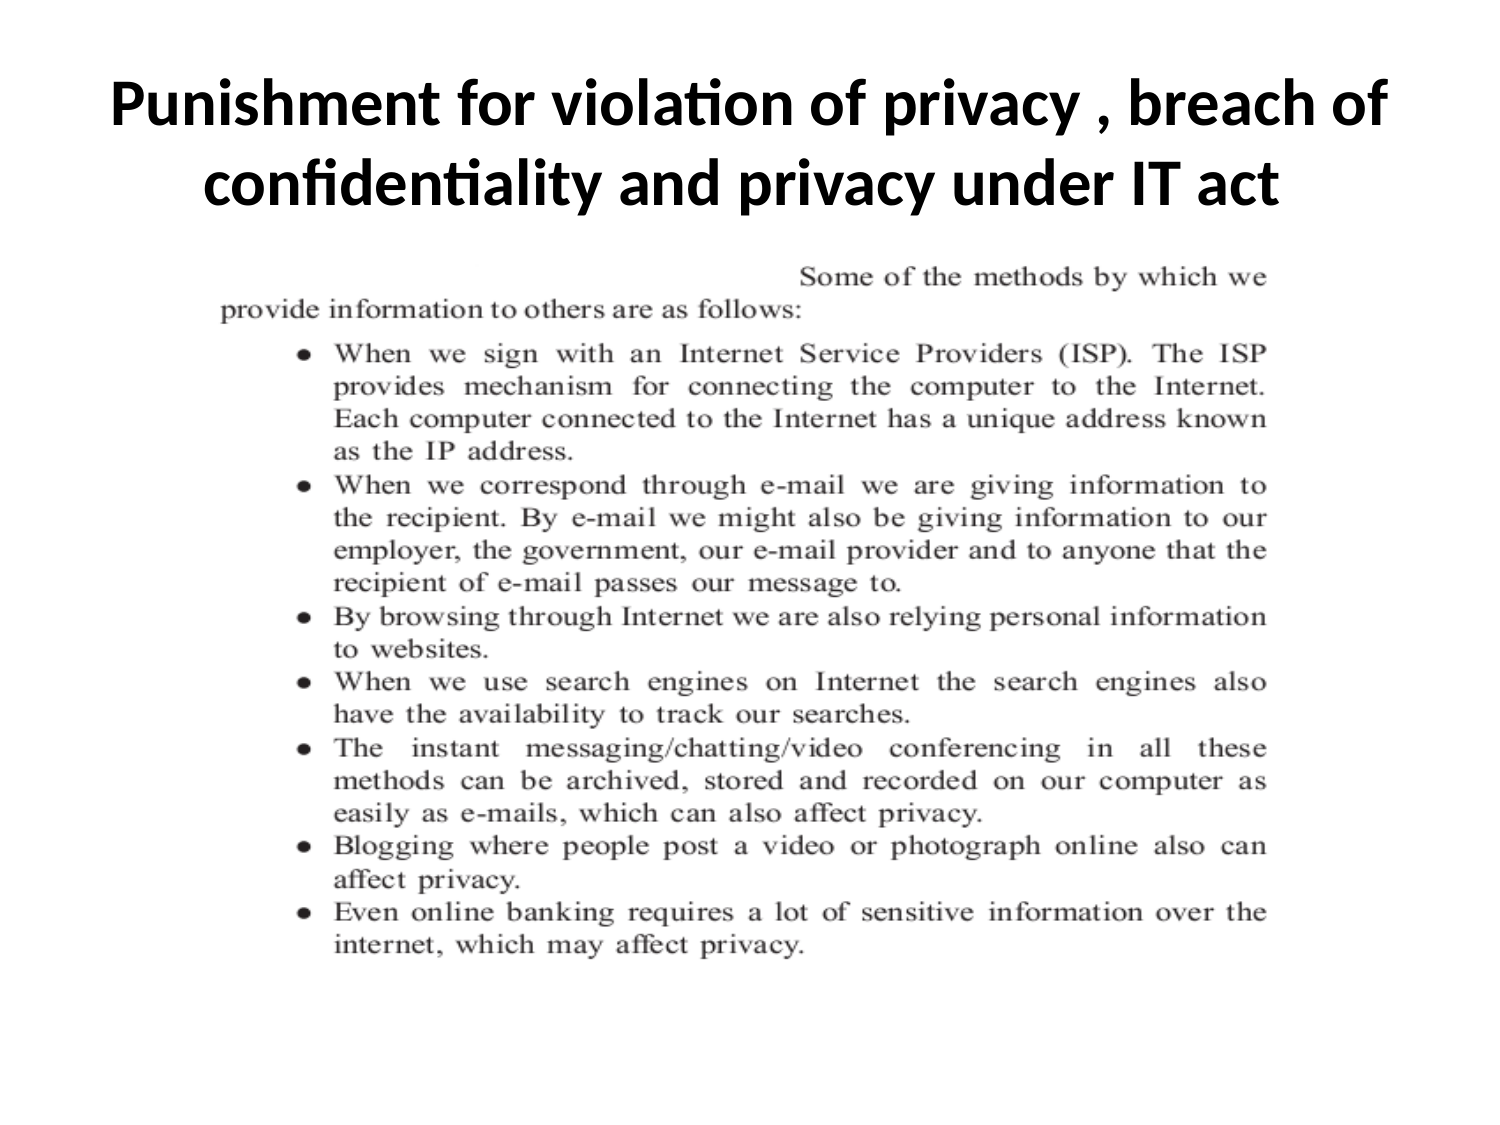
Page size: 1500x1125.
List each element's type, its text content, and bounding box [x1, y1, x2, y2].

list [212, 262, 1288, 1006]
title Punishment for violation of privacy , breach of confidentiality and privacy under IT act [75, 45, 1425, 233]
